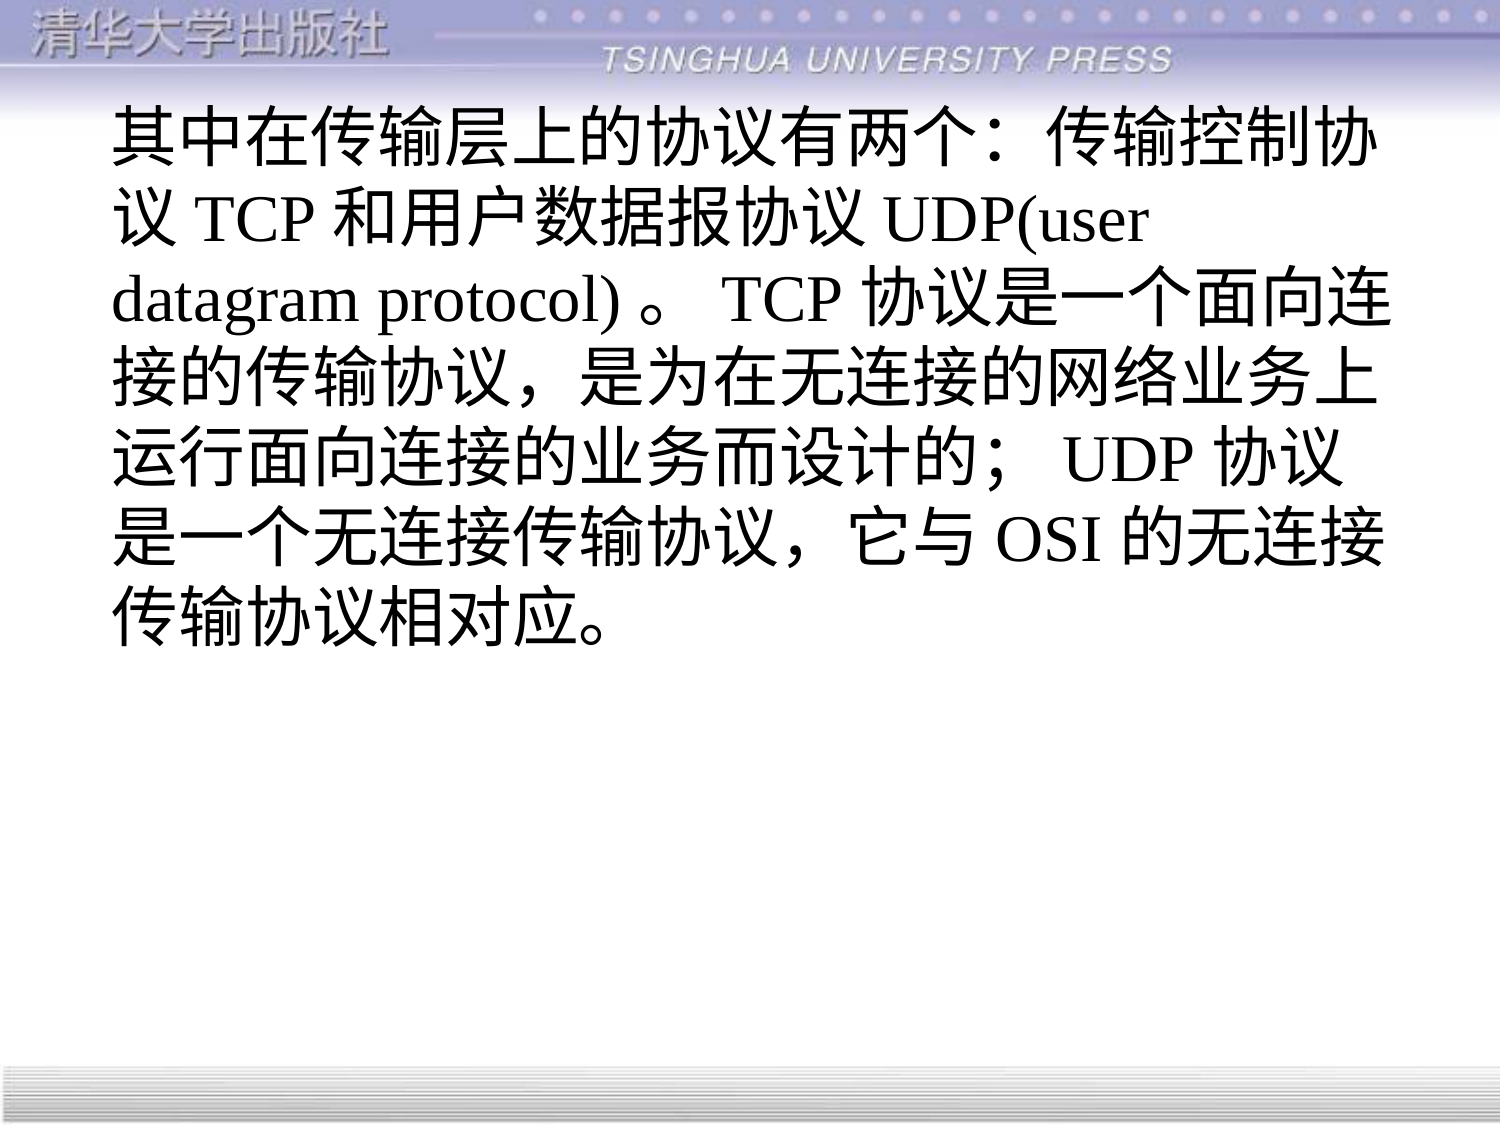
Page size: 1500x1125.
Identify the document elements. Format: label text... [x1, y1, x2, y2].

subtitle 其中在传输层上的协议有两个：传输控制协议TCP和用户数据报协议UDP(user datagram protocol)。TCP协议是一个面向连接的传输协议，是为在无连接的网络业务上运行面向连接的业务而设计的；UDP协议是一个无连接传输协议，它与OSI的无连接传输协议相对应。 [49, 87, 1426, 1071]
picture [0, 0, 1500, 1125]
